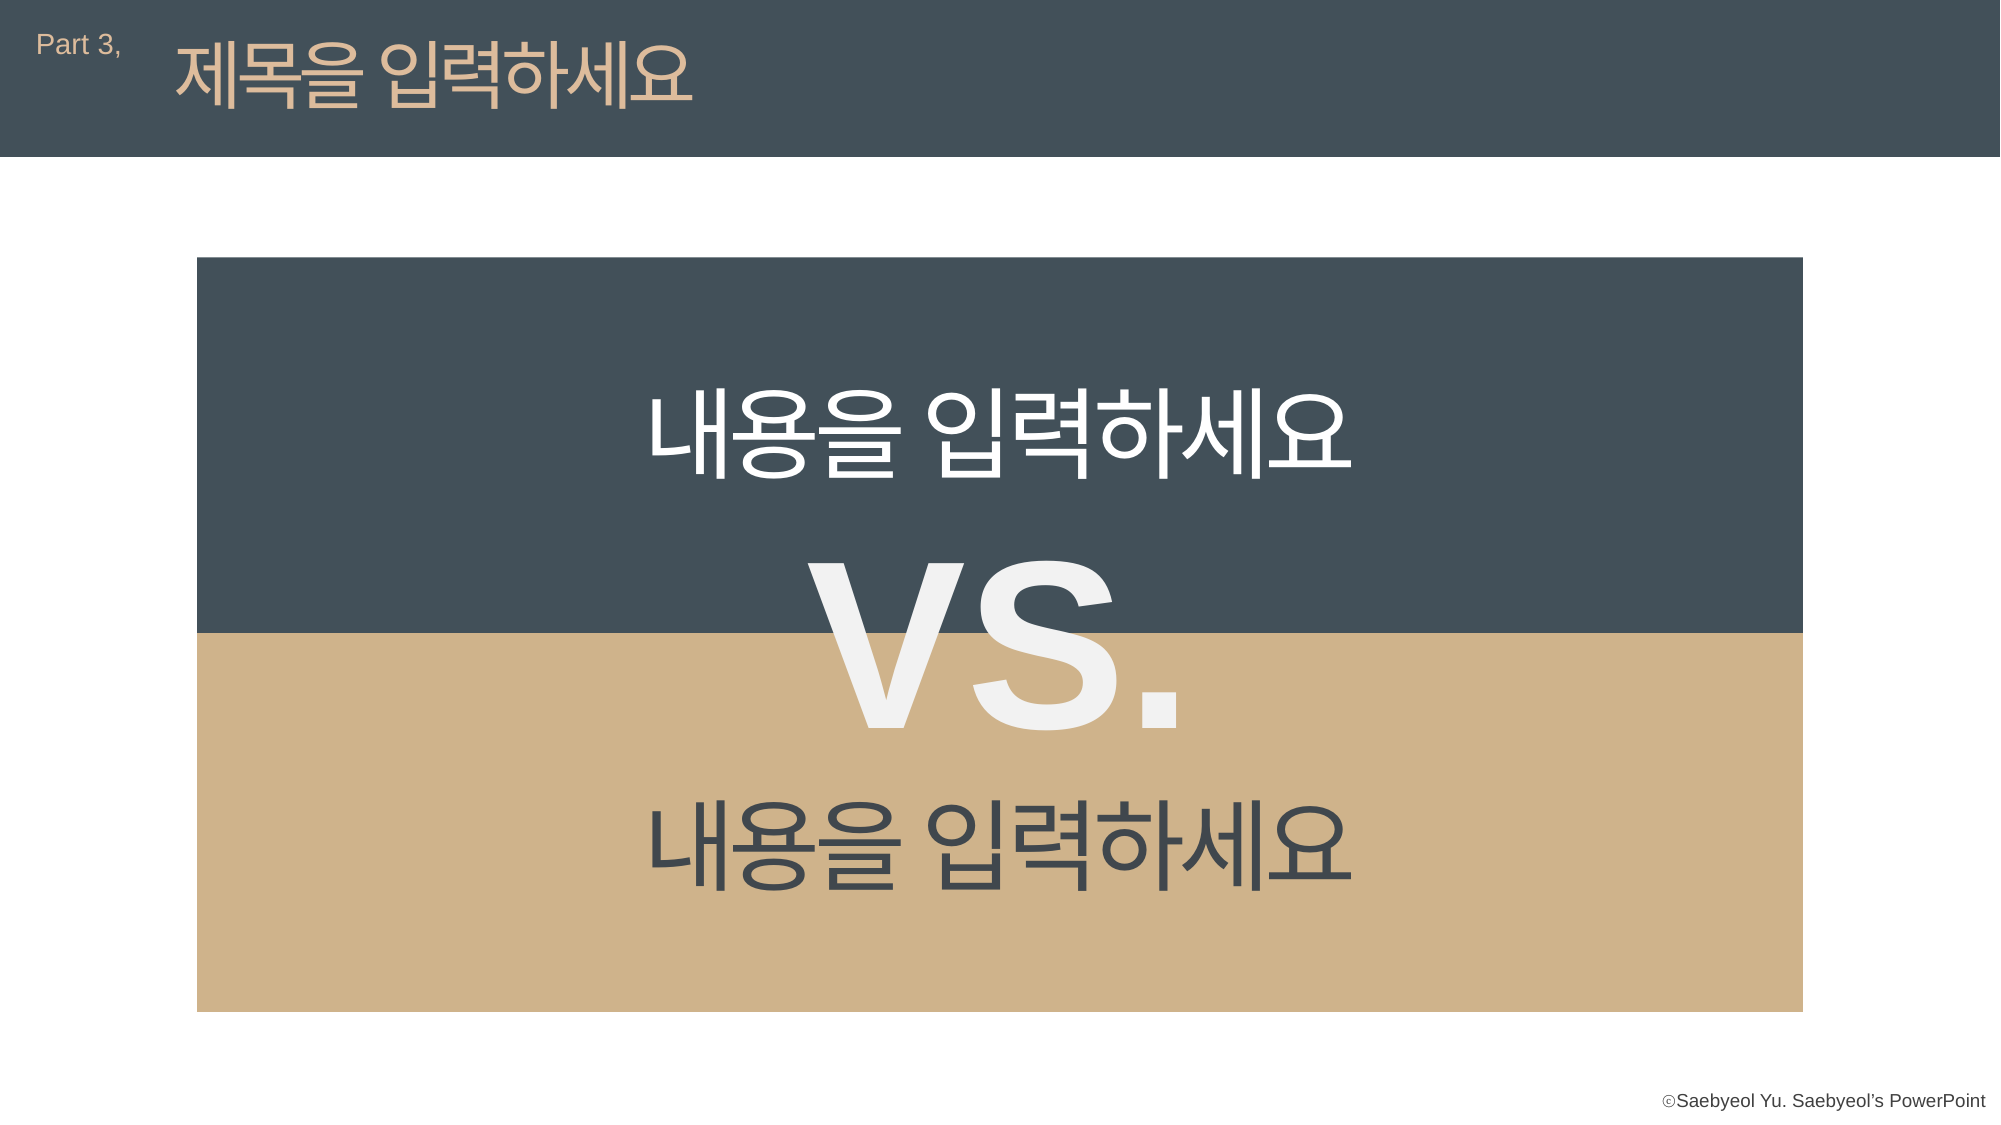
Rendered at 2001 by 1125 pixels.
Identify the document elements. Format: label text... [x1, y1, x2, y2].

text_box 제목을 입력하세요 [158, 20, 834, 126]
text_box 내용을 입력하세요 [628, 775, 1372, 911]
text_box [0, 0, 2000, 158]
text_box Part 3, [21, 18, 138, 68]
text_box [196, 256, 1804, 632]
text_box VS. [792, 499, 1208, 775]
text_box 내용을 입력하세요 [628, 363, 1372, 499]
text_box [196, 632, 1804, 1013]
